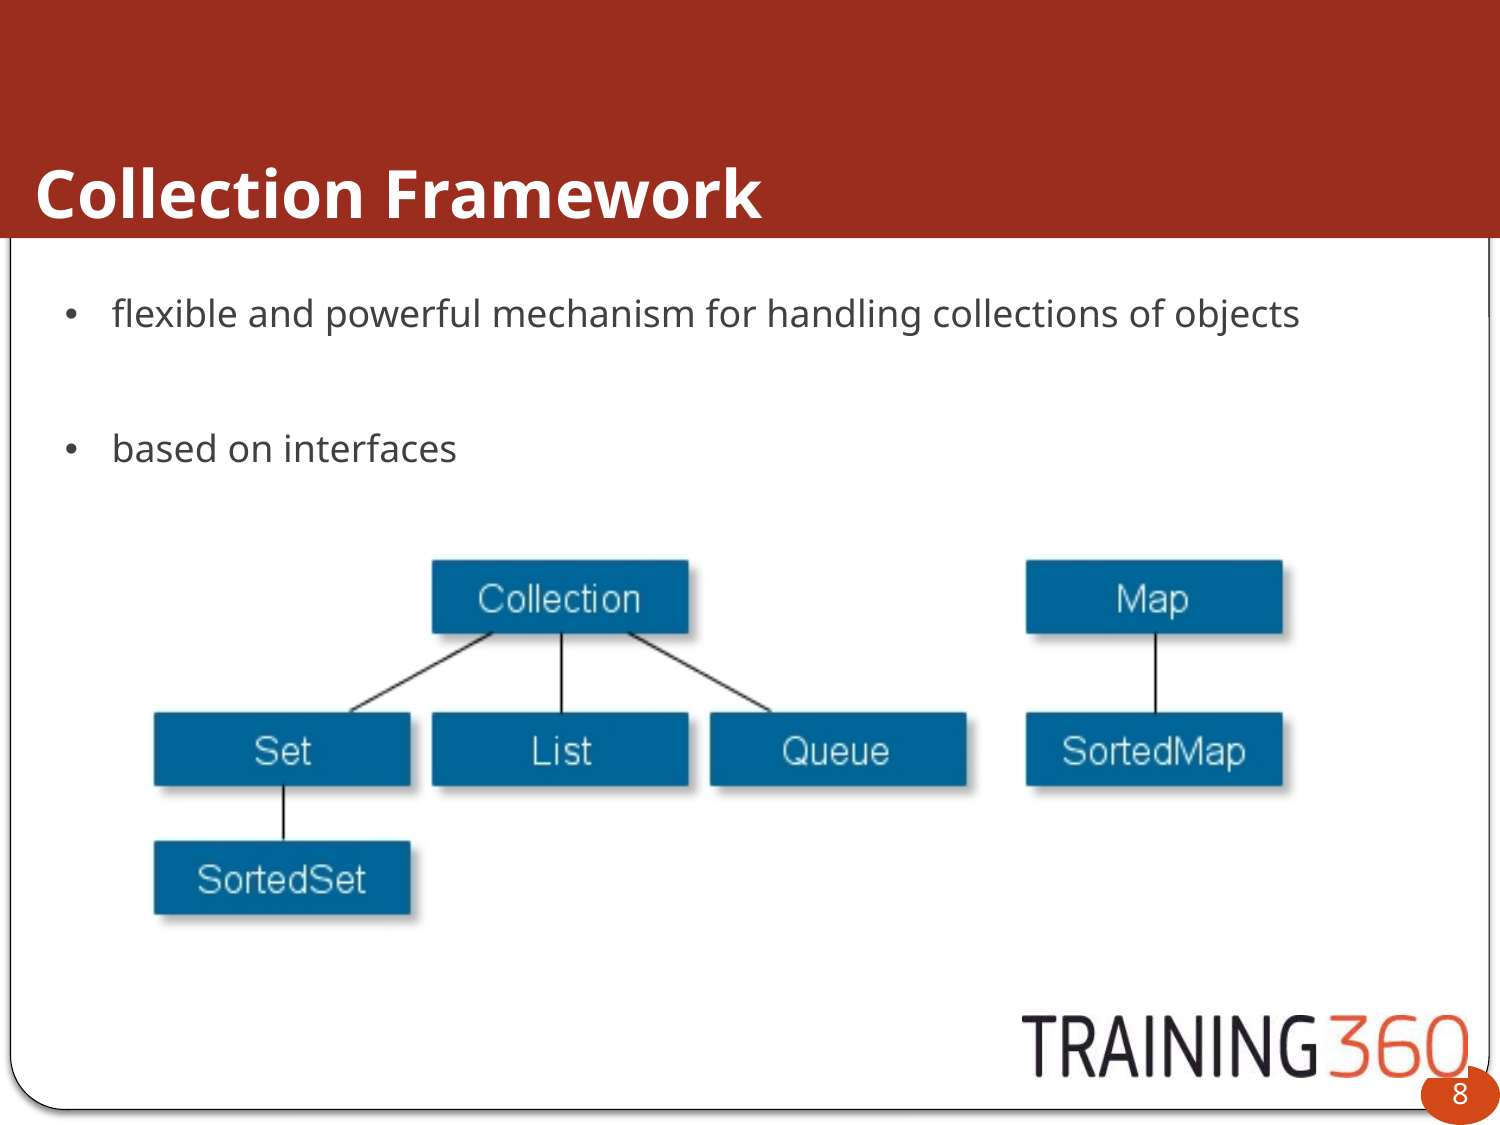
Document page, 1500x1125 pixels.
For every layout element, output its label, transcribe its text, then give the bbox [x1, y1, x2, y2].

picture [118, 525, 1319, 951]
text_box flexible and powerful mechanism for handling collections of objects based on interfaces [49, 283, 1388, 523]
list Collection Framework [0, 0, 1500, 239]
picture [1022, 1015, 1469, 1078]
slide_number 8 [1420, 1066, 1500, 1125]
